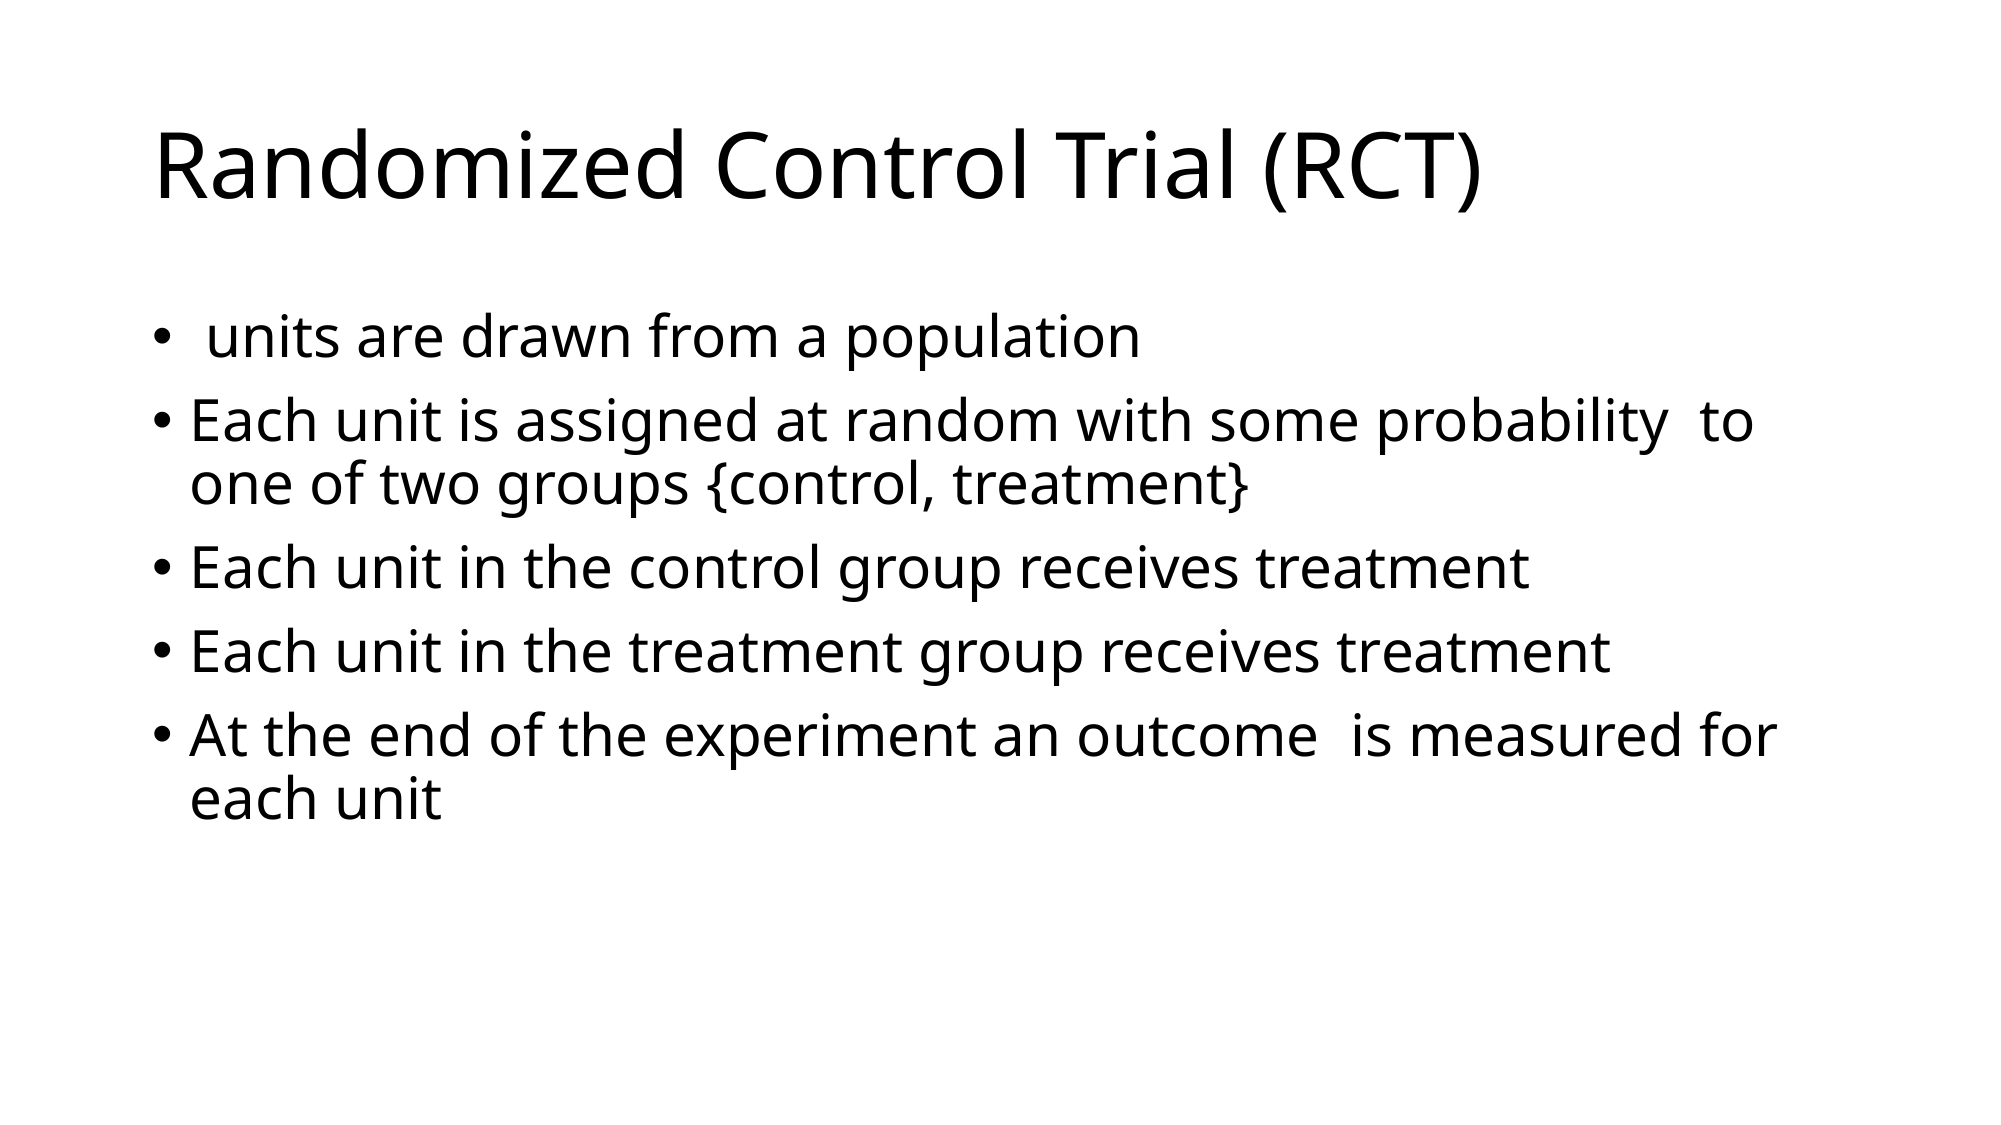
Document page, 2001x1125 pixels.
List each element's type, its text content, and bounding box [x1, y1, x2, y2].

title Randomized Control Trial (RCT) [137, 59, 1863, 278]
